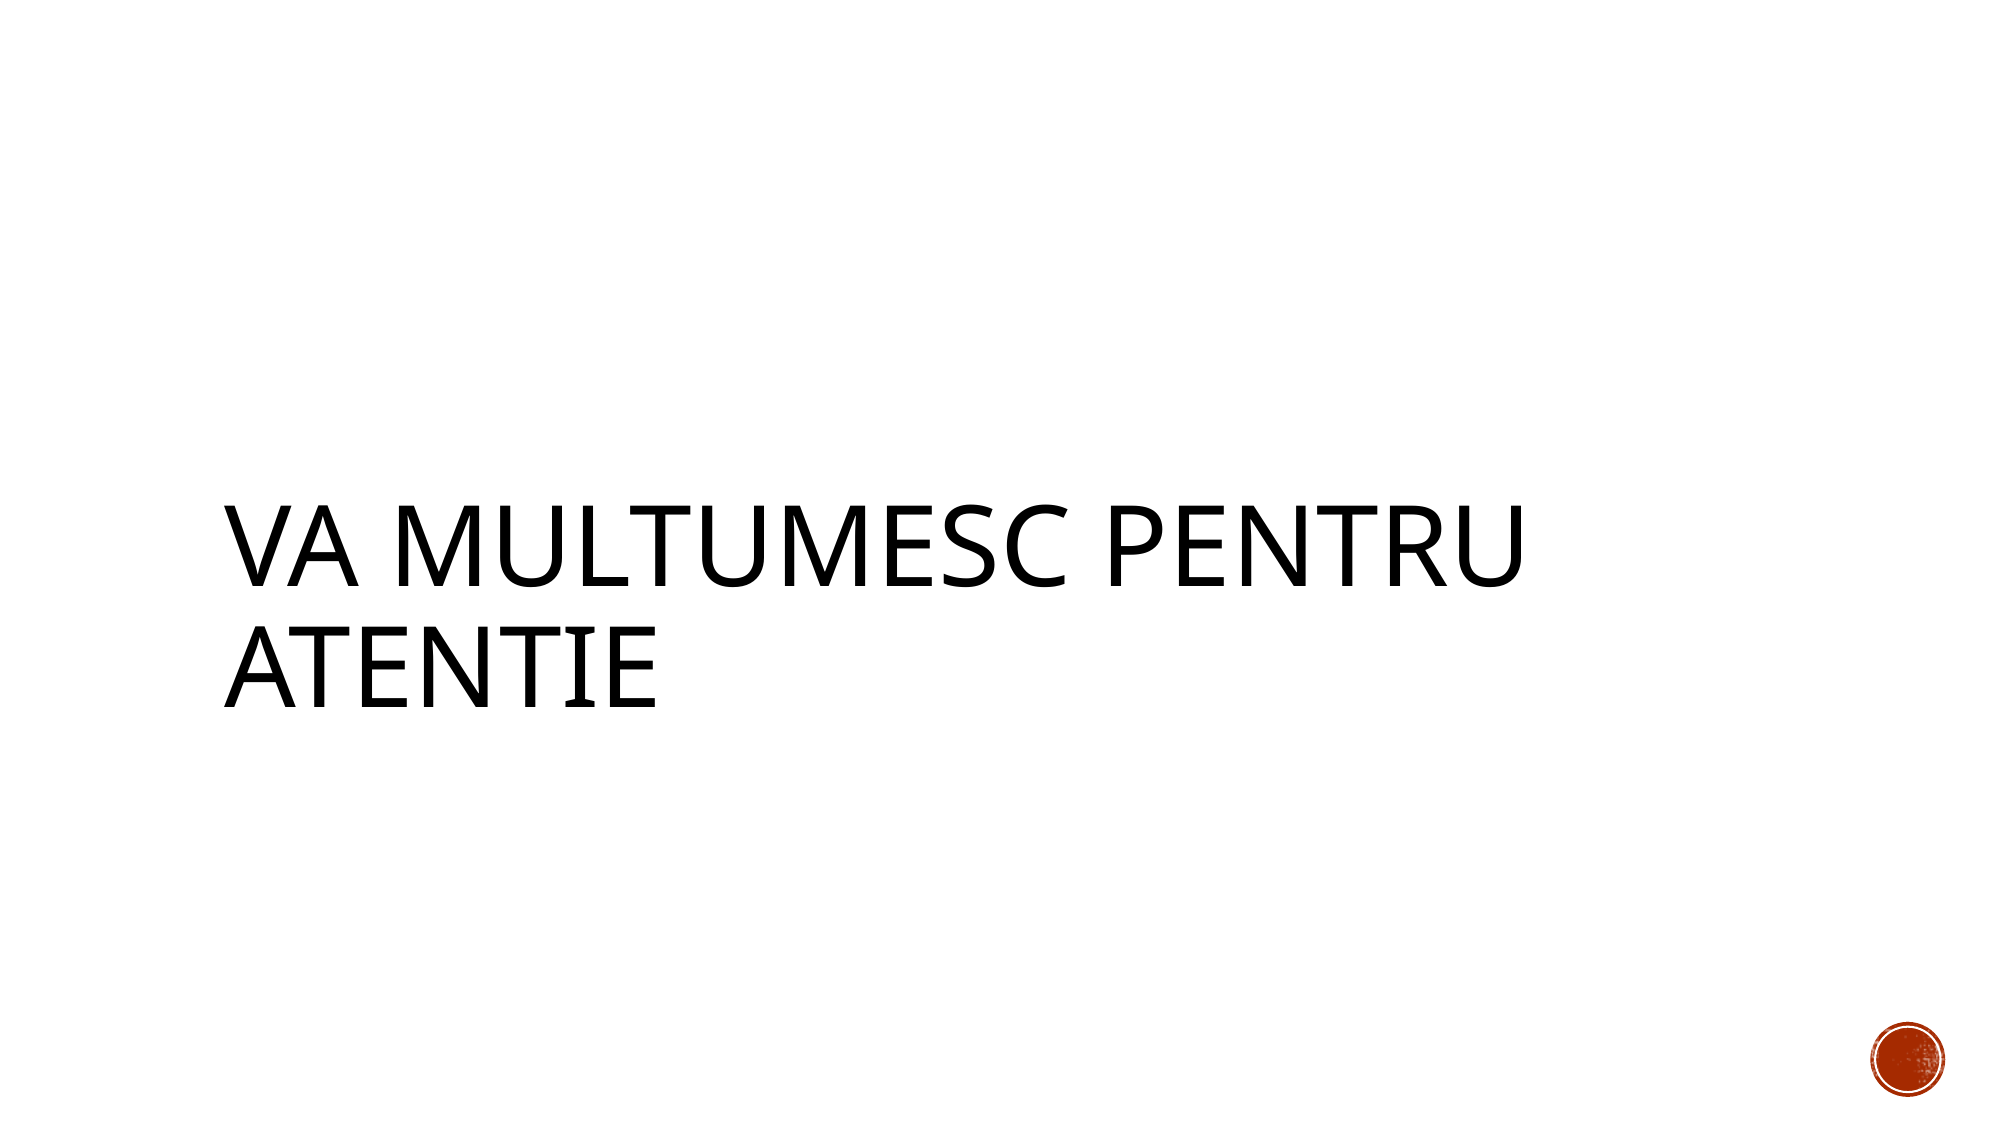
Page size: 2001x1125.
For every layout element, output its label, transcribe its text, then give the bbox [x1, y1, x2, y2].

title Va Multumesc pentru atentie [209, 478, 1860, 743]
